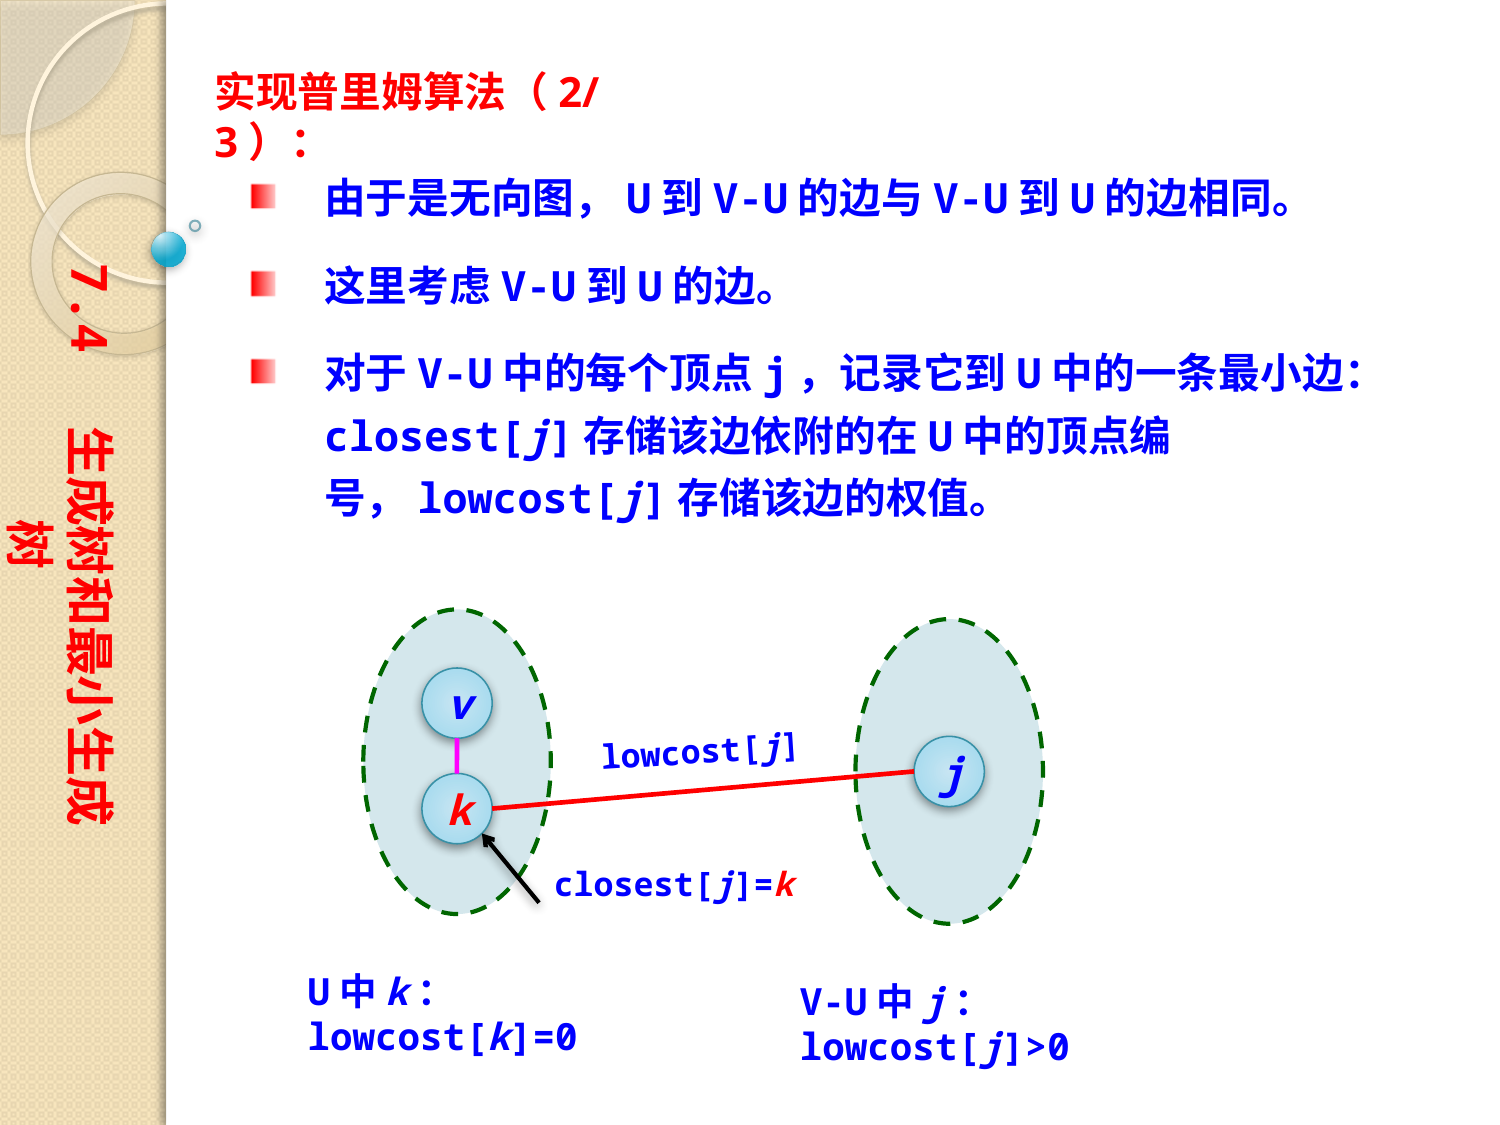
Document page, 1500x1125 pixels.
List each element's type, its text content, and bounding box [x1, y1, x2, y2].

picture [249, 357, 279, 387]
text_box 由于是无向图，U到V-U的边与V-U到U的边相同。 这里考虑V-U到U的边。 对于V-U中的每个顶点j，记录它到U中的一条最小边：closest[j]存储该边依附的在U中的顶点编号，lowcost[j]存储该边的权值。 [234, 152, 1407, 530]
picture [249, 182, 279, 212]
picture [249, 269, 279, 300]
text_box 实现普里姆算法（2/3）： [199, 58, 715, 174]
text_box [292, 609, 1278, 1032]
text_box 7.4 生成树和最小生成树 [38, 234, 129, 856]
